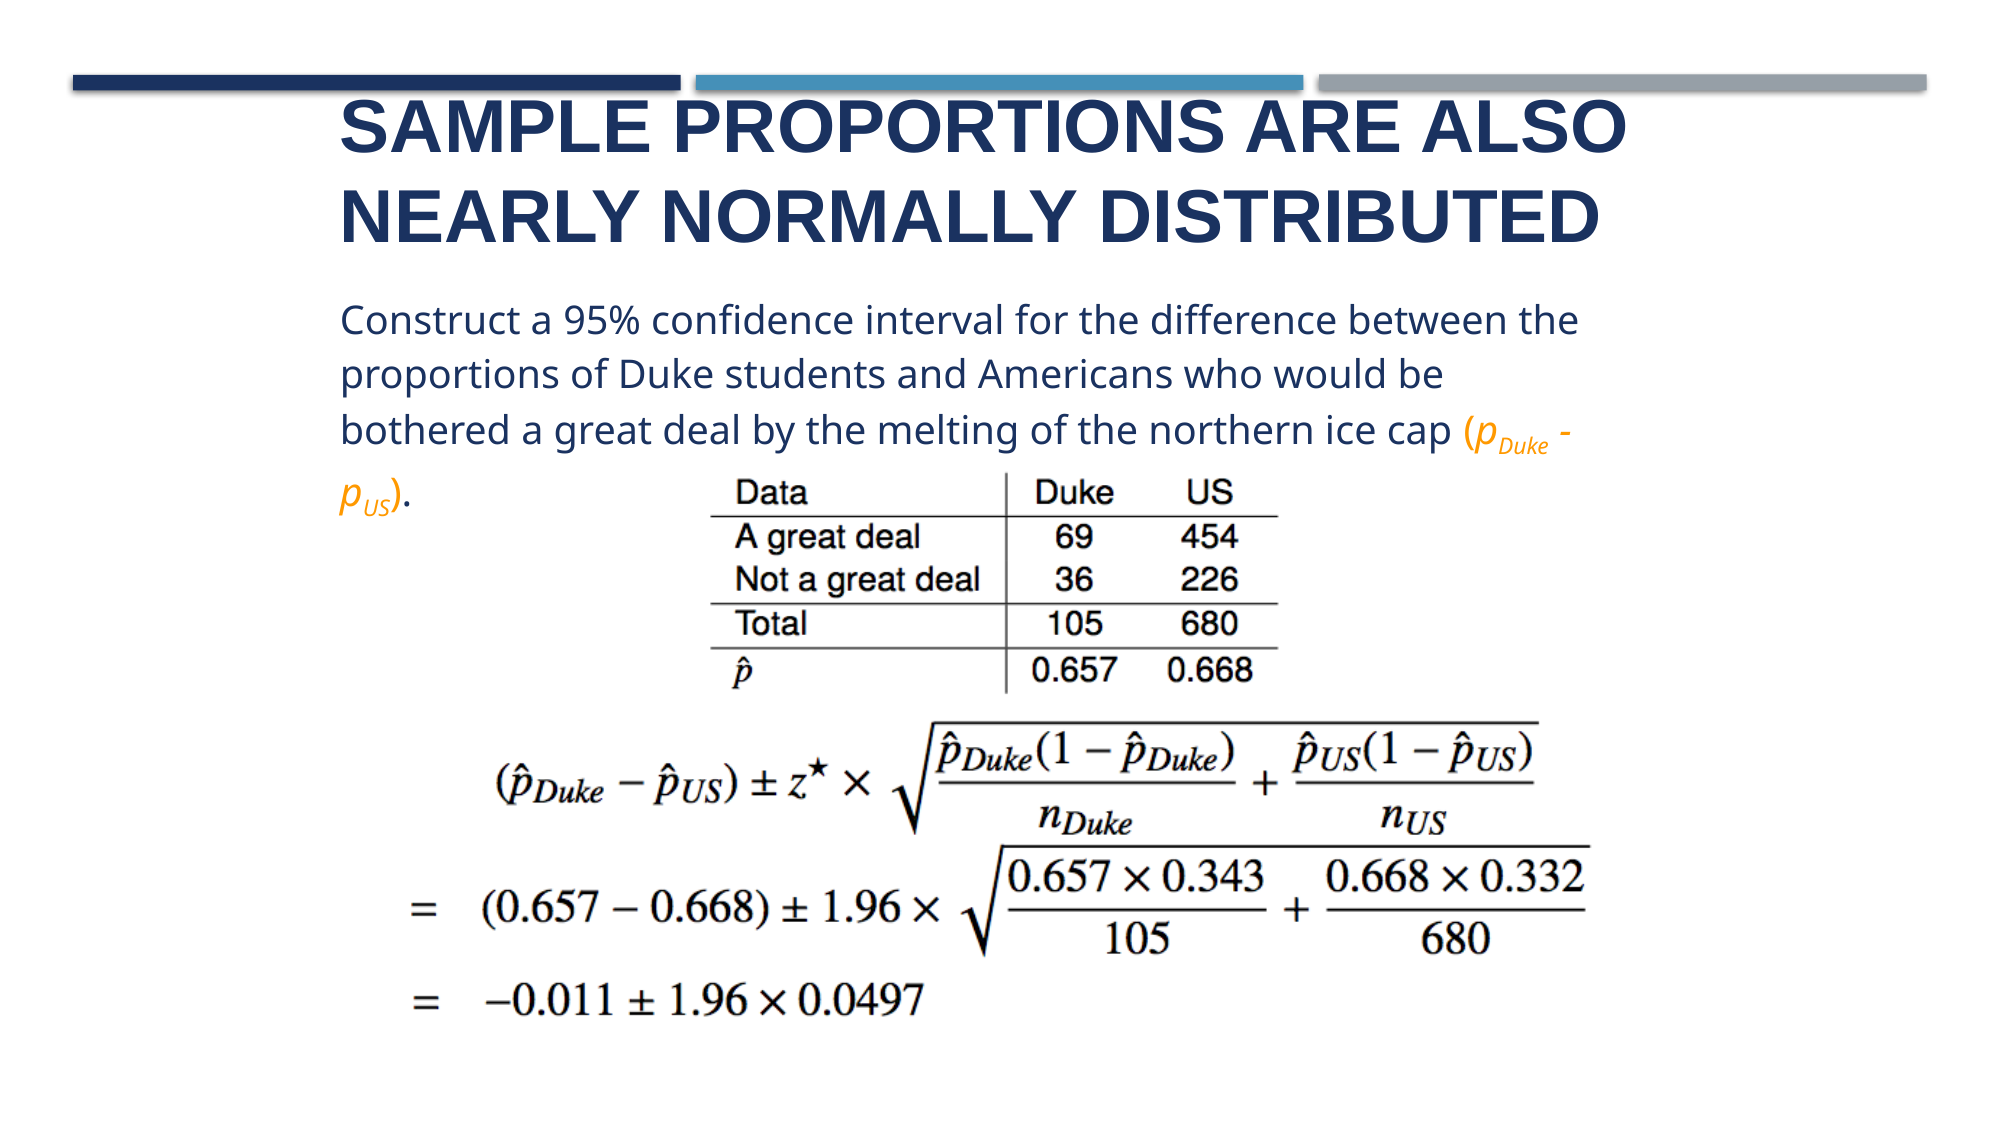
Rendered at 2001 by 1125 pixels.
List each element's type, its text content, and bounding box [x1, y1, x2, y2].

picture [398, 969, 1609, 1040]
picture [565, 467, 1290, 701]
list Construct a 95% confidence interval for the difference between the proportions of Duke students and Americans who would be bothered a great deal by the melting of the northern ice cap (pDuke - pUS). [325, 272, 1609, 469]
picture [383, 713, 1606, 965]
title Sample proportions are also nearly normally distributed [324, 85, 1675, 273]
